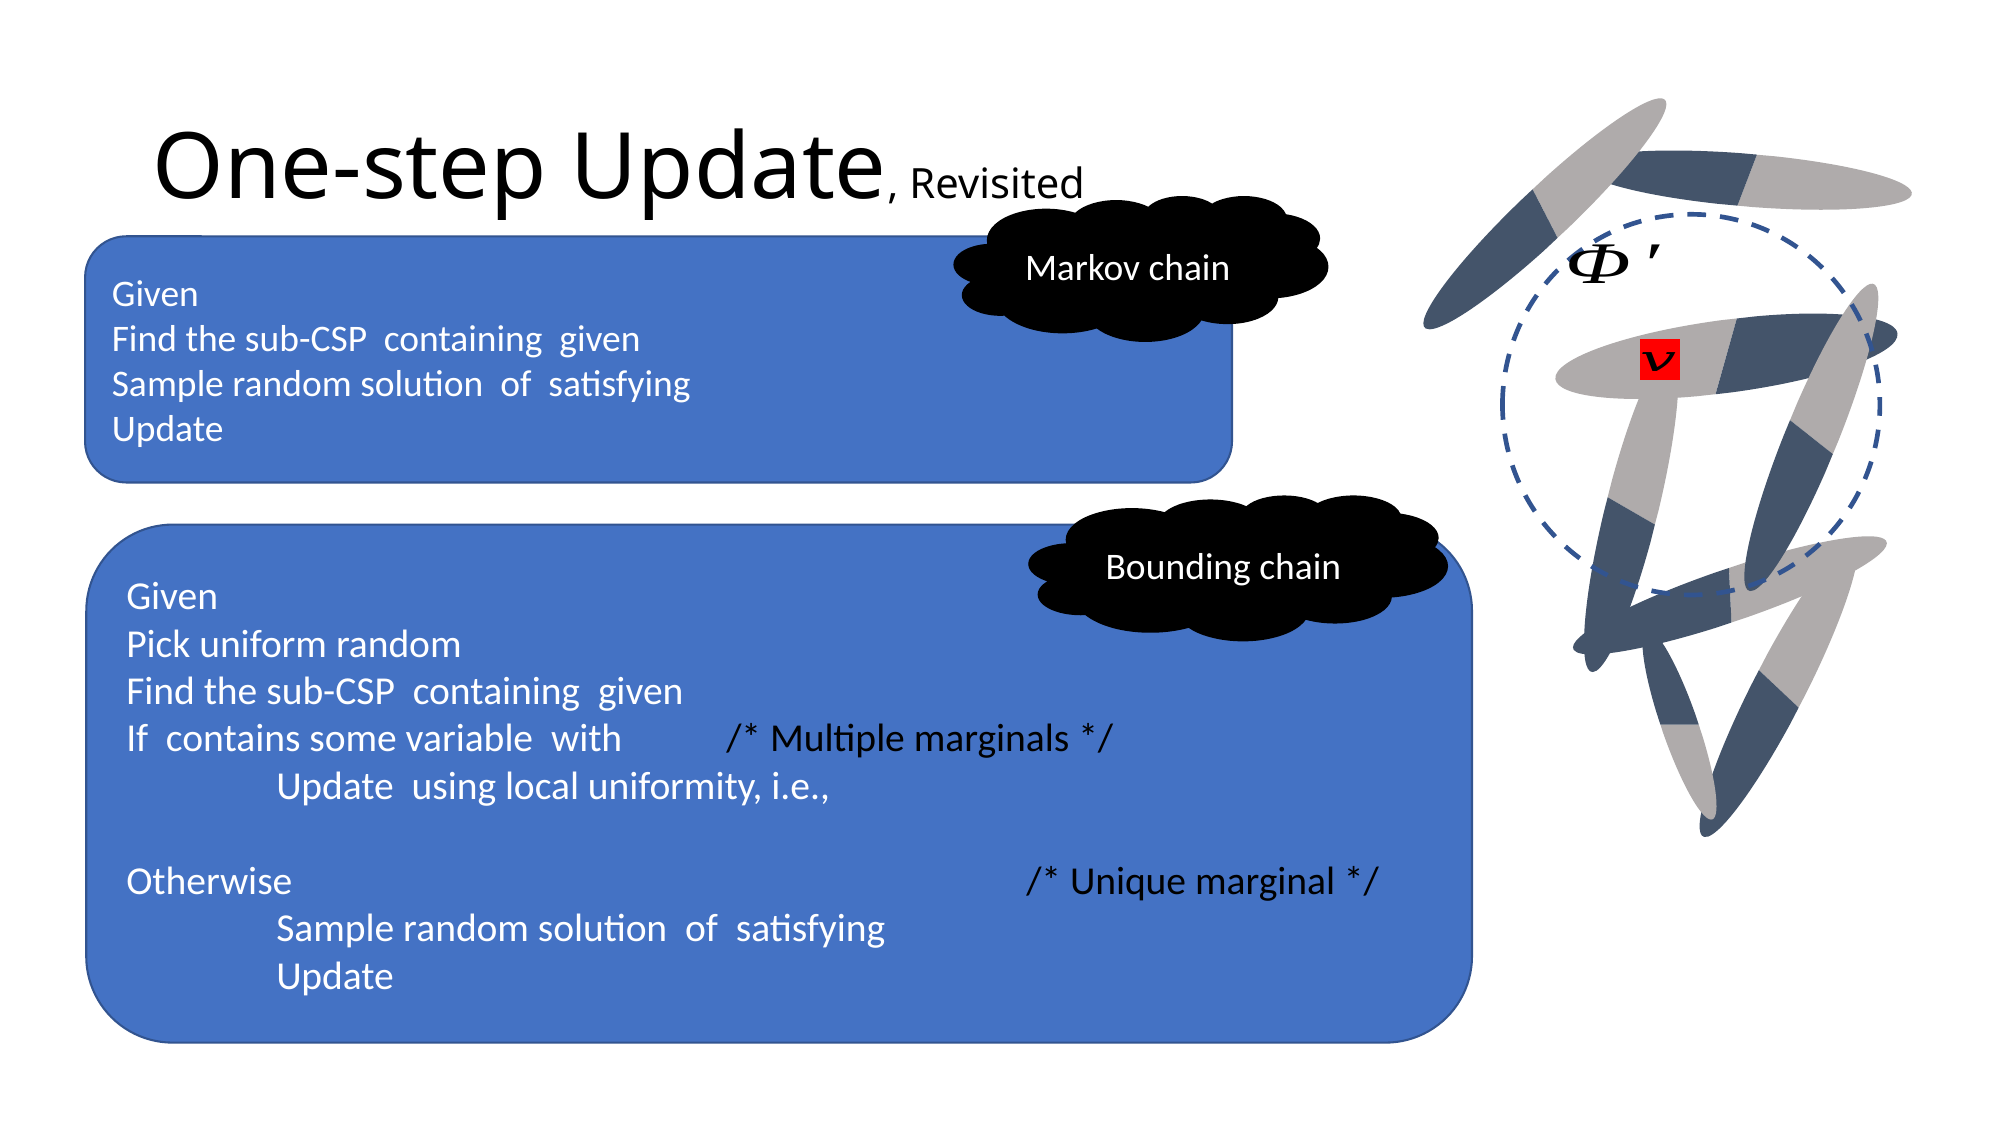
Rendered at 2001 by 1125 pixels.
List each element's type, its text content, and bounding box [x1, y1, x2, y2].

text_box [1598, 233, 1834, 280]
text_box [1570, 542, 1889, 649]
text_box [1584, 687, 1775, 762]
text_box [1385, 160, 1704, 267]
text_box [1471, 458, 1791, 564]
text_box Markov chain [953, 196, 1329, 342]
text_box [1791, 491, 1861, 542]
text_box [1652, 384, 1971, 491]
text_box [1567, 280, 1886, 433]
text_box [1587, 127, 1906, 233]
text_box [1619, 636, 1938, 742]
title One-step Update, Revisited [137, 59, 1863, 278]
text_box Bounding chain [1028, 495, 1449, 642]
text_box [1501, 267, 1652, 458]
